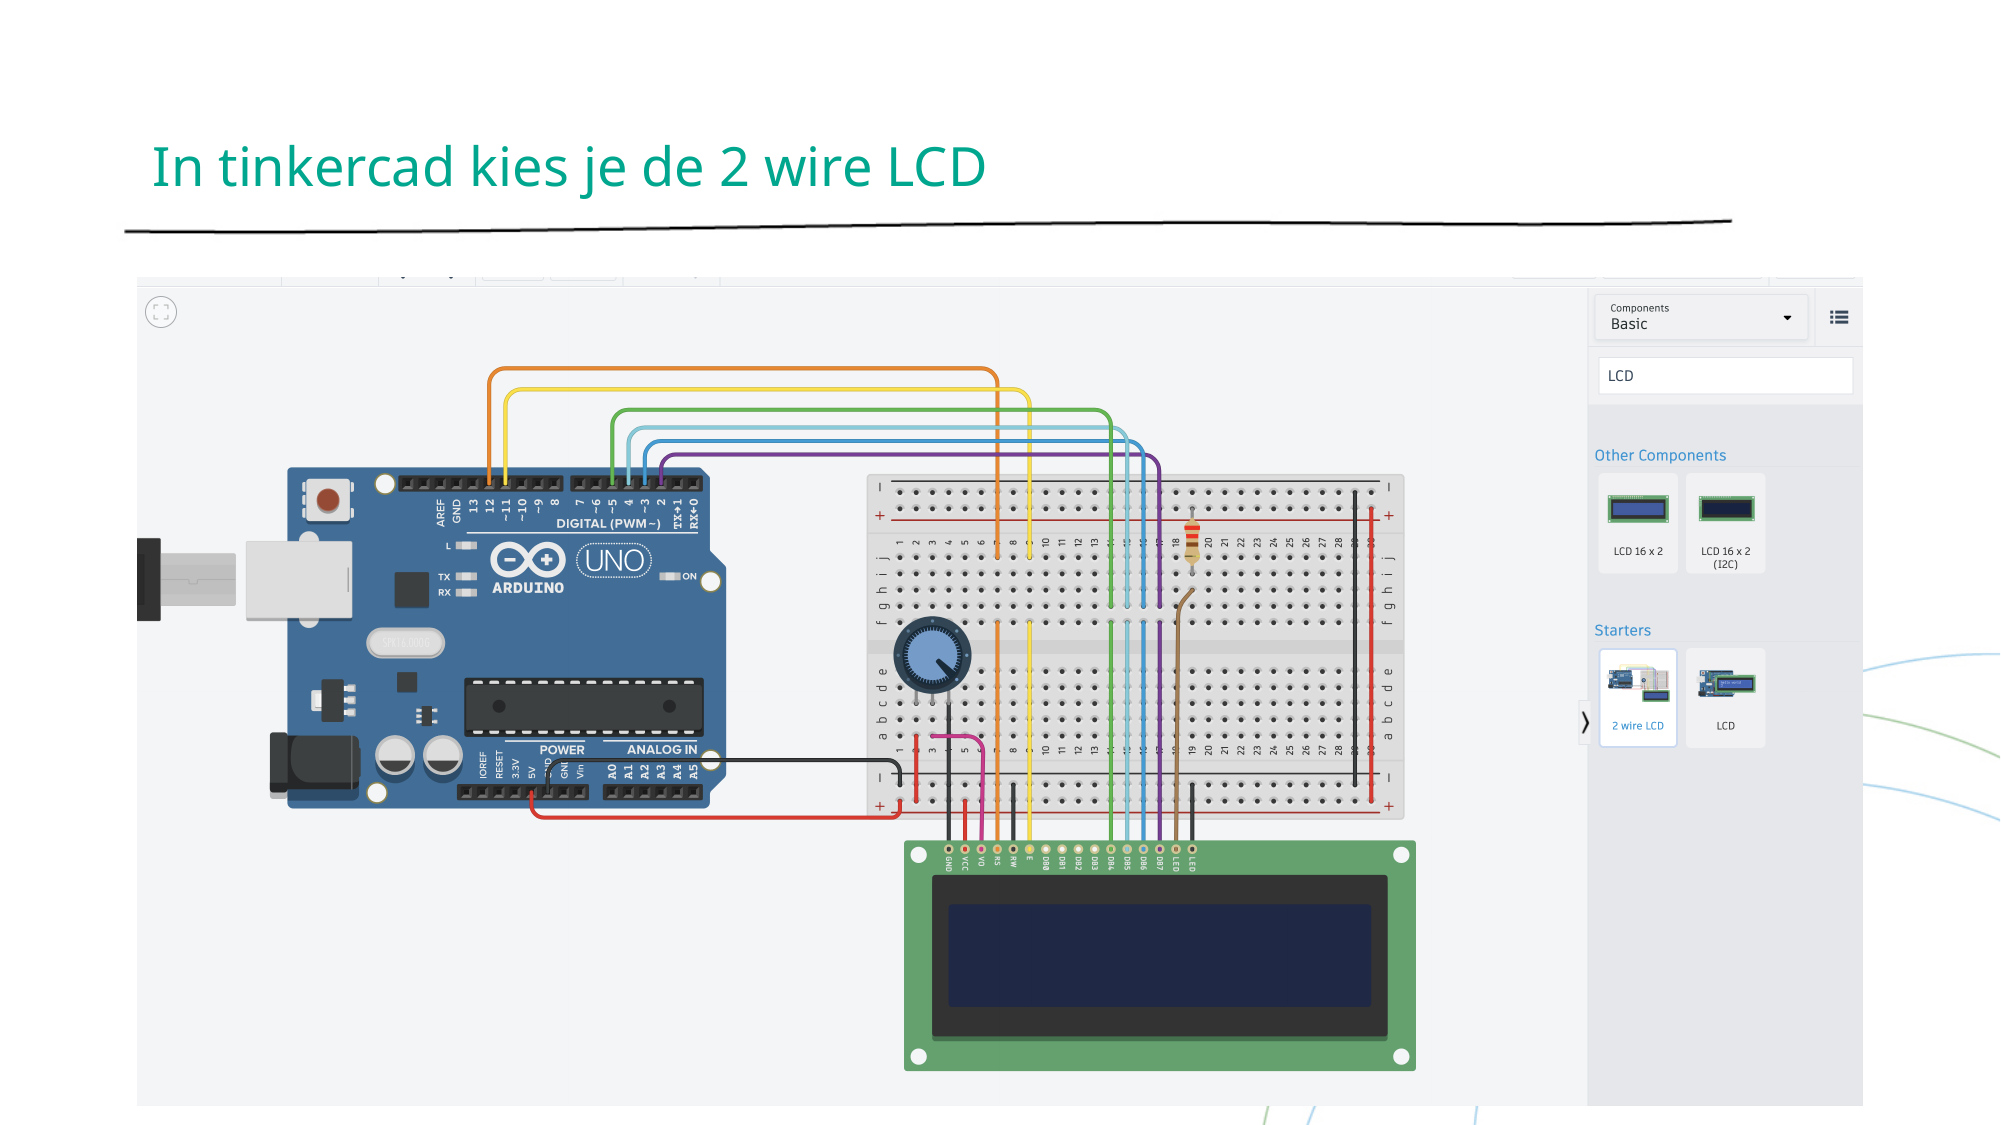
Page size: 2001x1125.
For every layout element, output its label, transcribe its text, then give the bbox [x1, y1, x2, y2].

picture [0, 0, 2001, 1125]
title In tinkercad kies je de 2 wire LCD [137, 59, 1863, 277]
